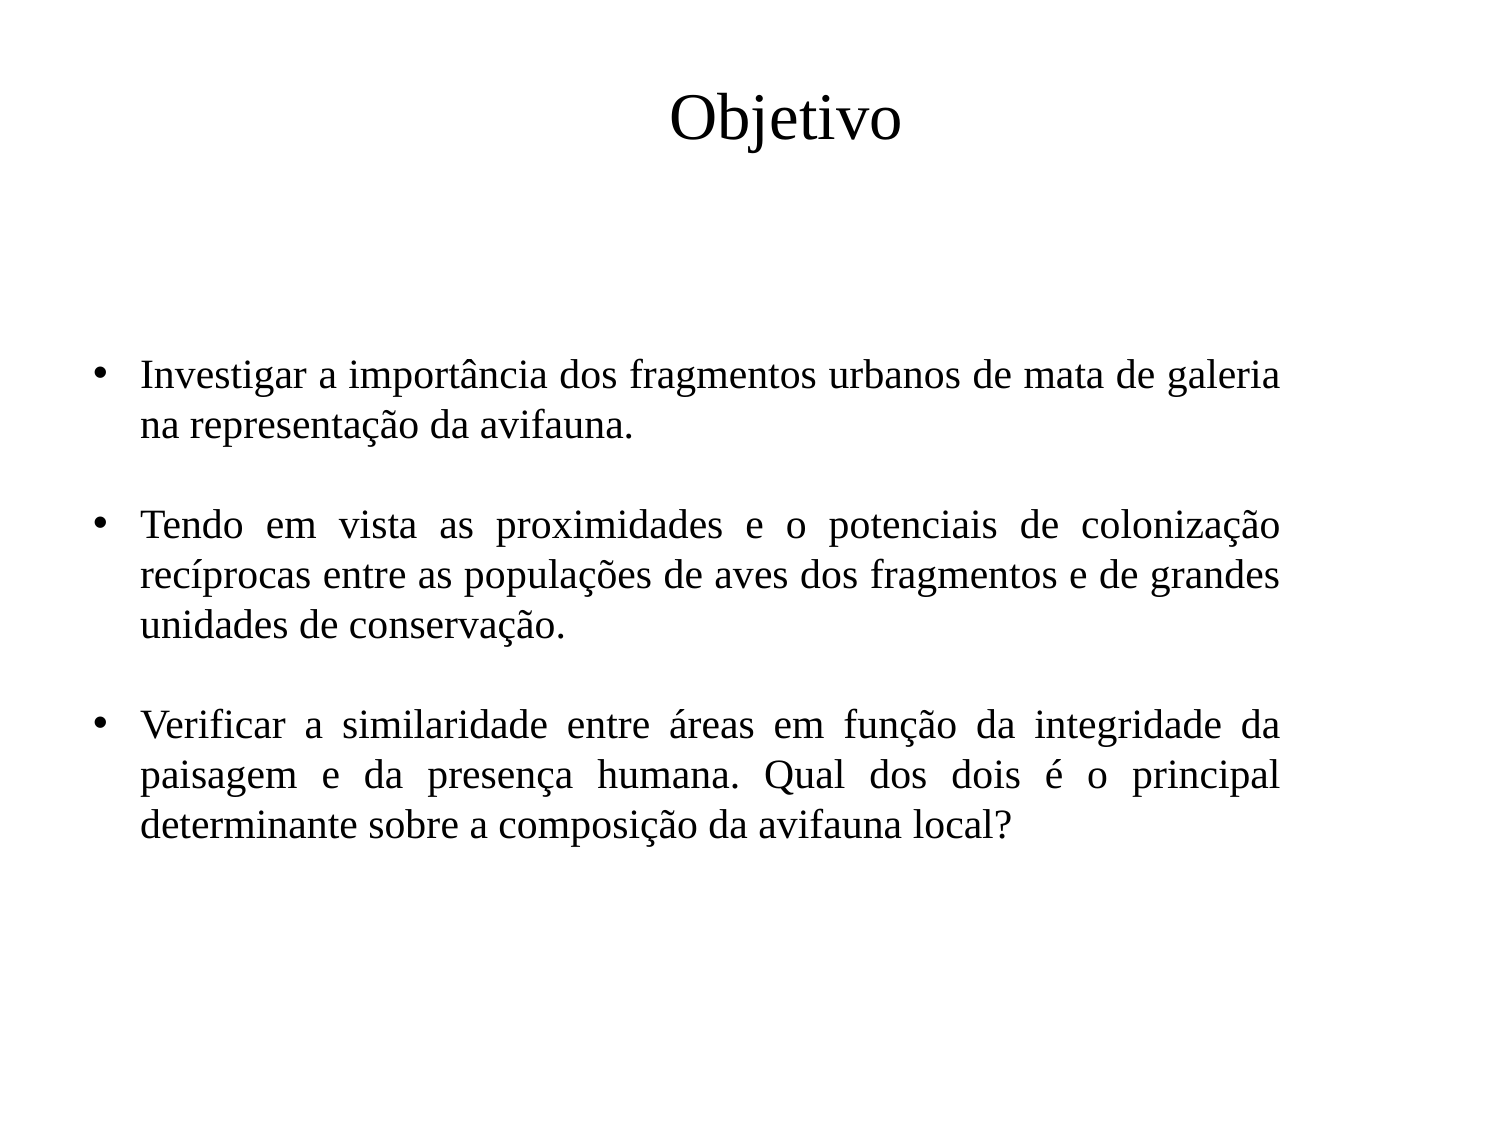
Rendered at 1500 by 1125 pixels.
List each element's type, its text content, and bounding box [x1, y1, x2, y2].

text_box Objetivo [425, 65, 1147, 161]
text_box Investigar a importância dos fragmentos urbanos de mata de galeria na representação da avifauna. Tendo em vista as proximidades e o potenciais de colonização recíprocas entre as populações de aves dos fragmentos e de grandes unidades de conservação. Verificar a similaridade entre áreas em função da integridade da paisagem e da presença humana. Qual dos dois é o principal determinante sobre a composição da avifauna local? [78, 339, 1297, 911]
